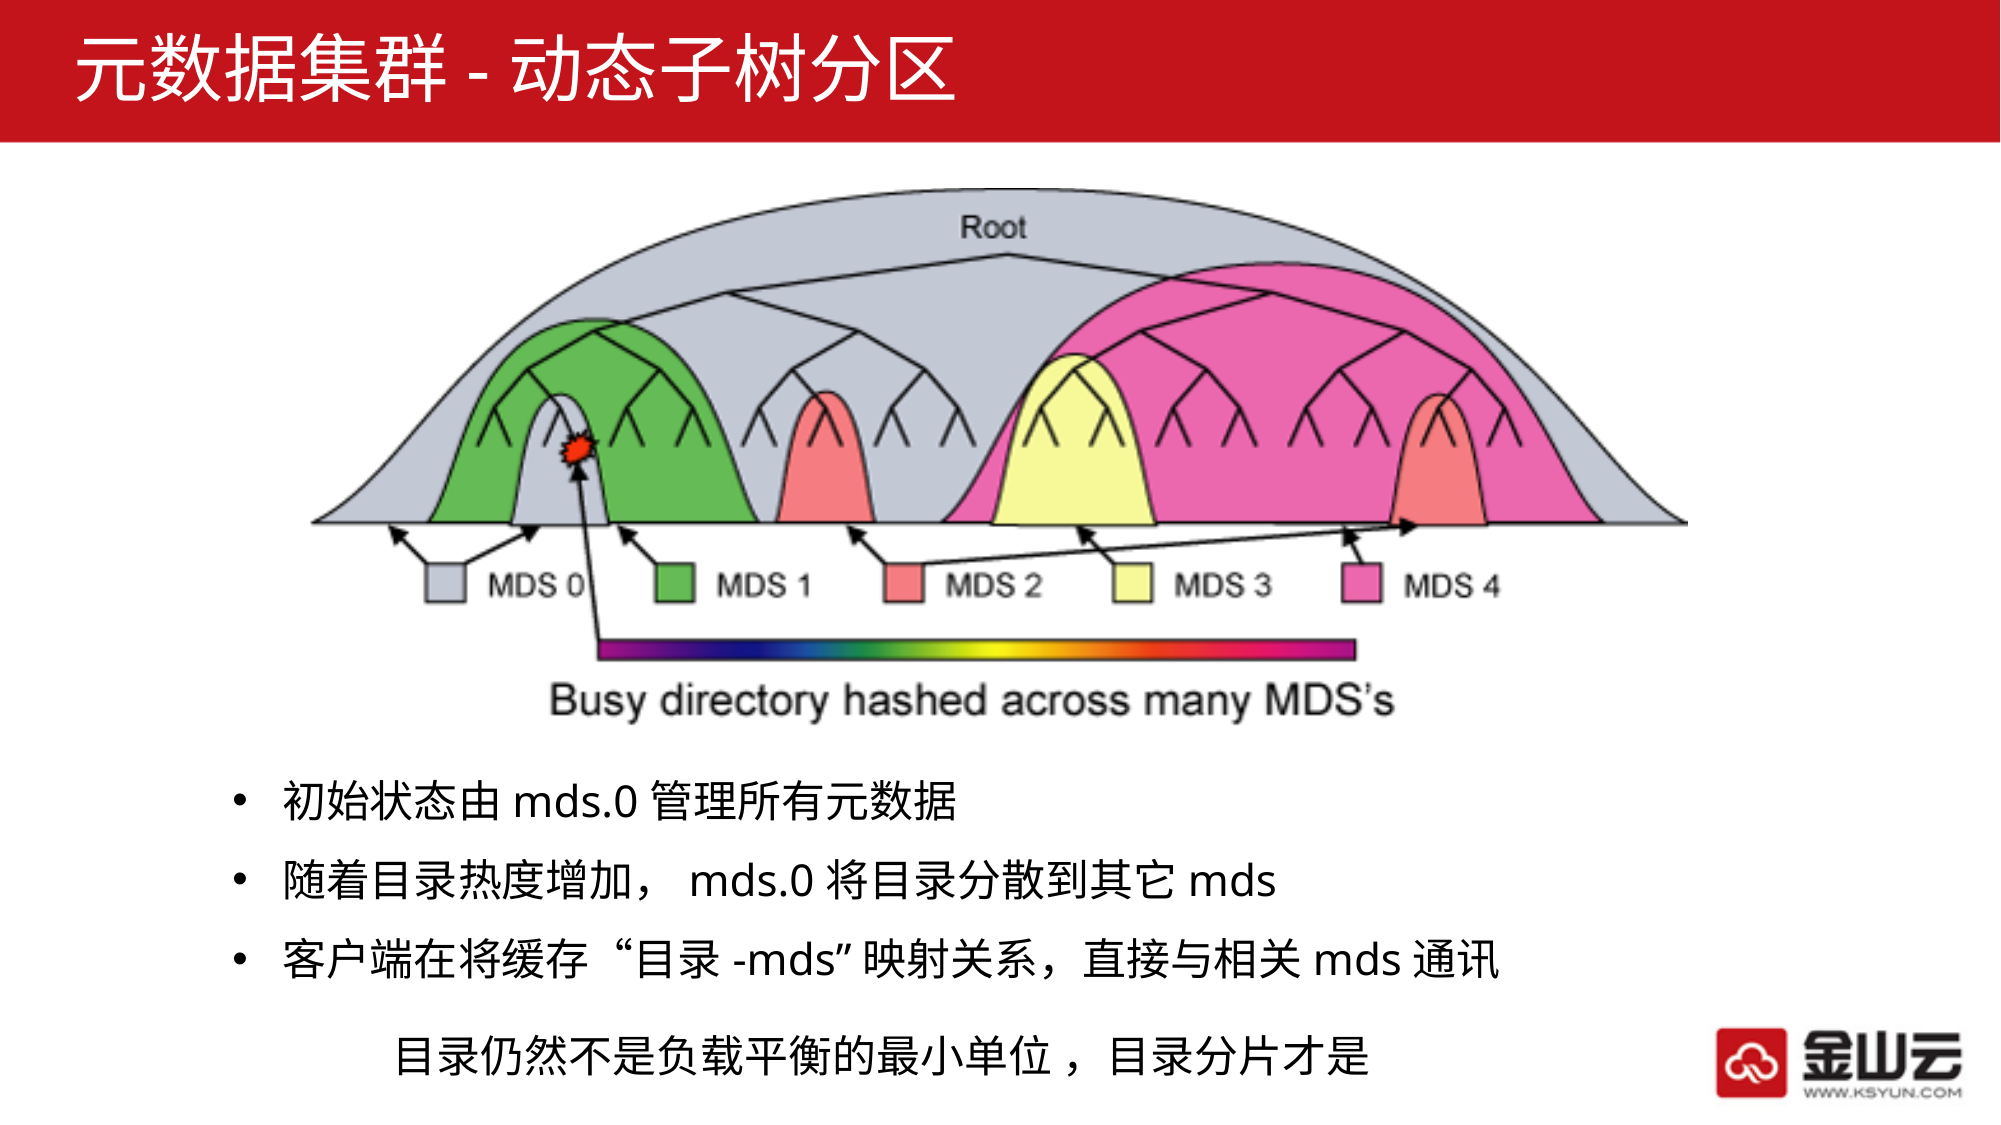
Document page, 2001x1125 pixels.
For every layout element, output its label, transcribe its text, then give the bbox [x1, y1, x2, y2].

text_box 初始状态由mds.0管理所有元数据 随着目录热度增加，mds.0将目录分散到其它mds 客户端在将缓存“目录-mds”映射关系，直接与相关mds通讯 [217, 739, 1713, 992]
text_box 目录仍然不是负载平衡的最小单位 ，目录分片才是 [378, 995, 1668, 1090]
picture [0, 0, 2001, 1125]
title 元数据集群-动态子树分区 [0, 0, 2000, 145]
